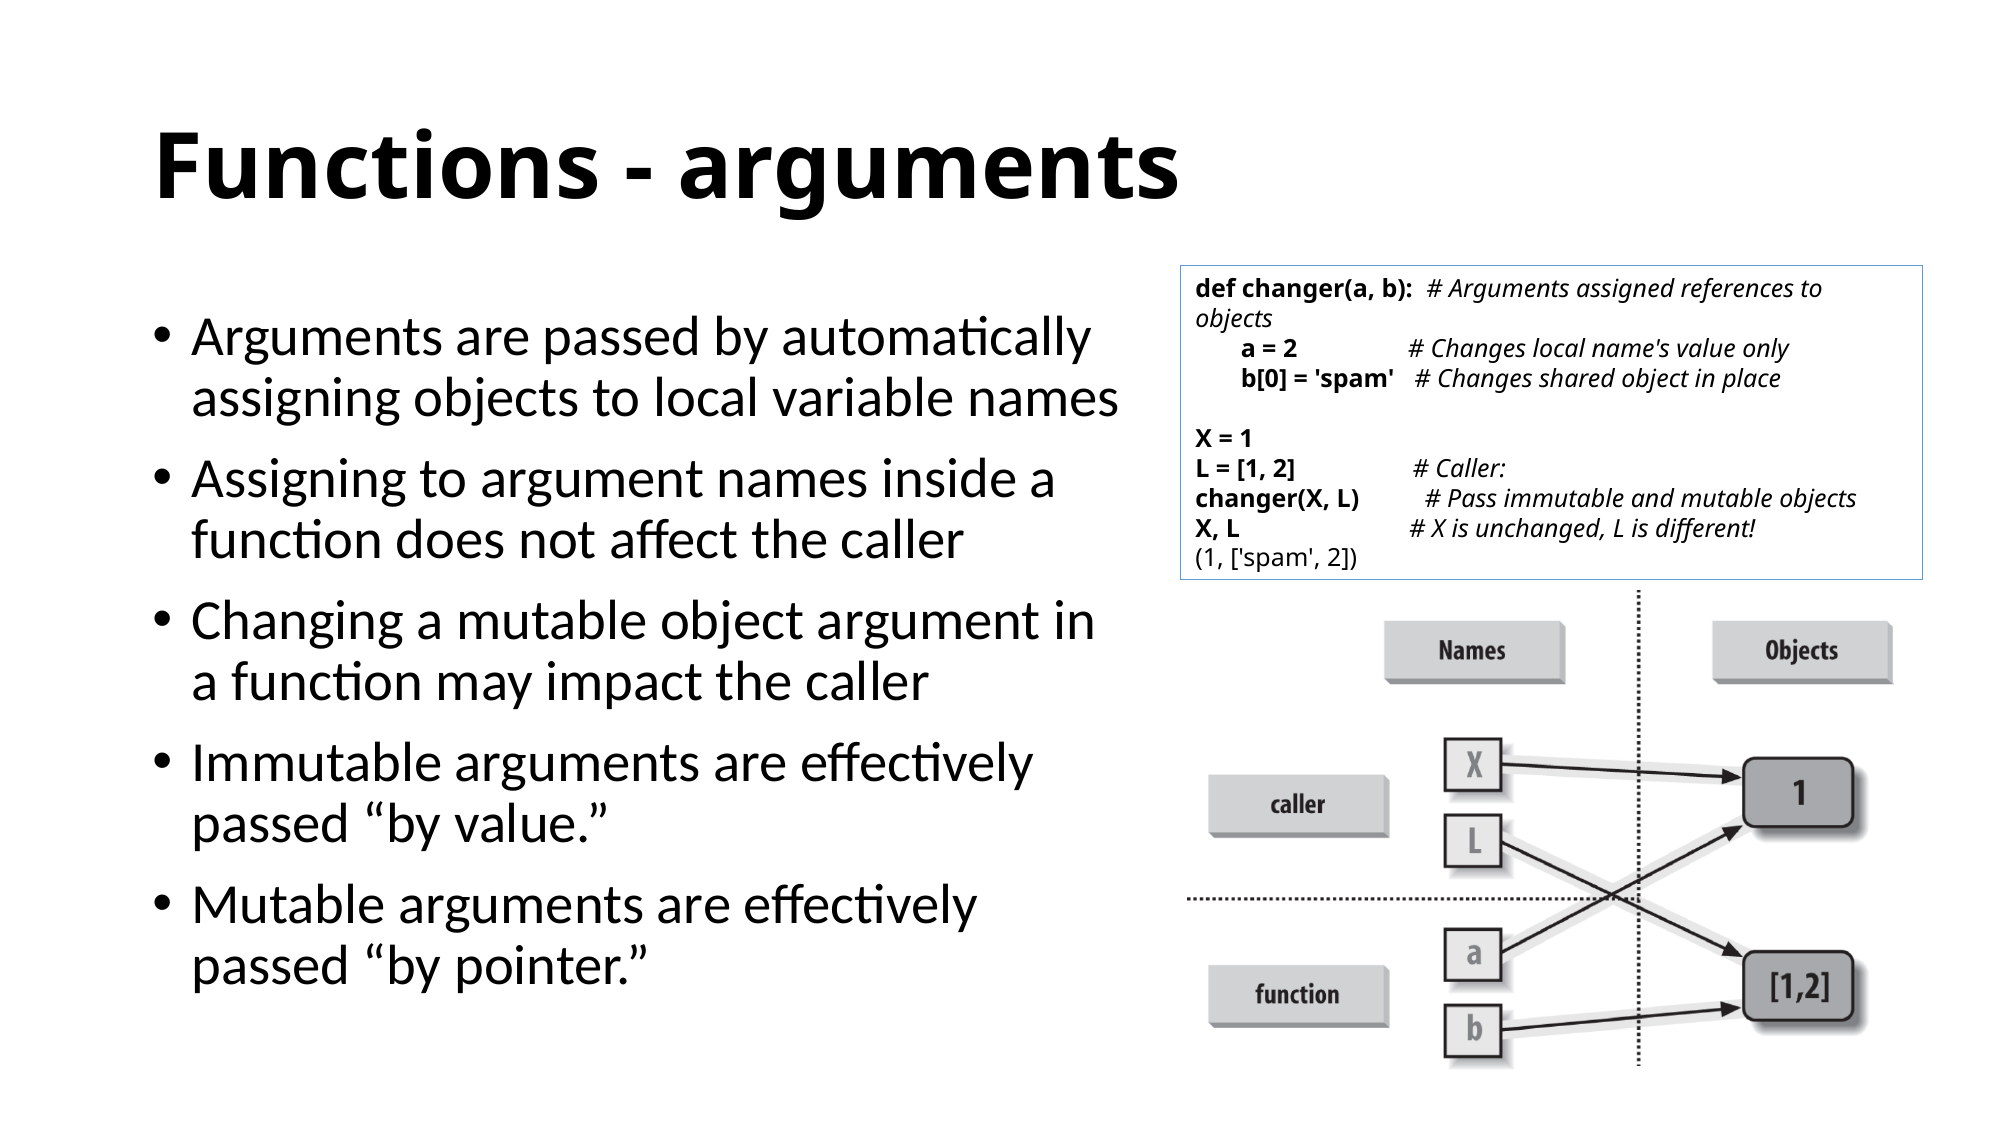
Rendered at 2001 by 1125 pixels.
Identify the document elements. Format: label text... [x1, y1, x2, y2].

picture [1175, 590, 1923, 1072]
title Functions - arguments [137, 59, 1863, 278]
text_box def changer(a, b): # Arguments assigned references to objects a = 2 # Changes local name's value only b[0] = 'spam' # Changes shared object in place X = 1 L = [1, 2] # Caller: changer(X, L) # Pass immutable and mutable objects X, L # X is unchanged, L is different! (1, ['spam', 2]) [1180, 265, 1923, 580]
list Arguments are passed by automatically assigning objects to local variable names Assigning to argument names inside a function does not affect the caller Changing a mutable object argument in a function may impact the caller Immutable arguments are effectively passed “by value.” Mutable arguments are effectively passed “by pointer.” [137, 299, 1145, 1014]
